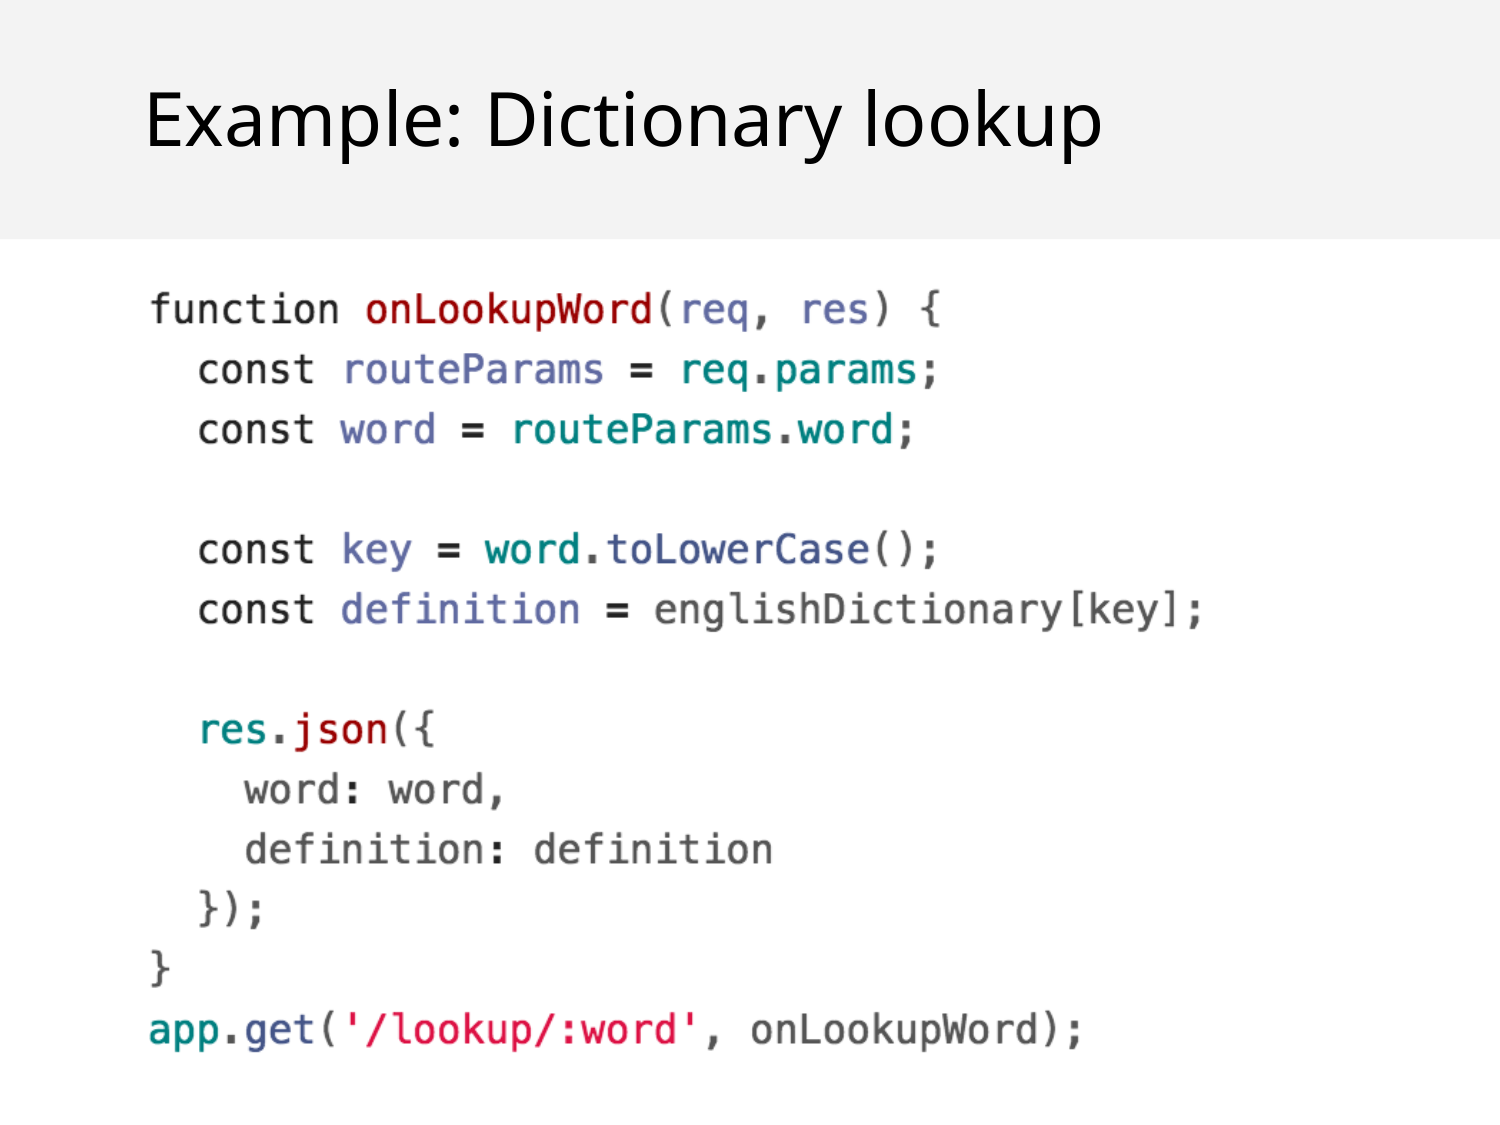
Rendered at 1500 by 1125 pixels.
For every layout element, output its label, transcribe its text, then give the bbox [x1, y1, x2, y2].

text_box Example: Dictionary lookup [128, 56, 1372, 183]
picture [128, 272, 1234, 1098]
